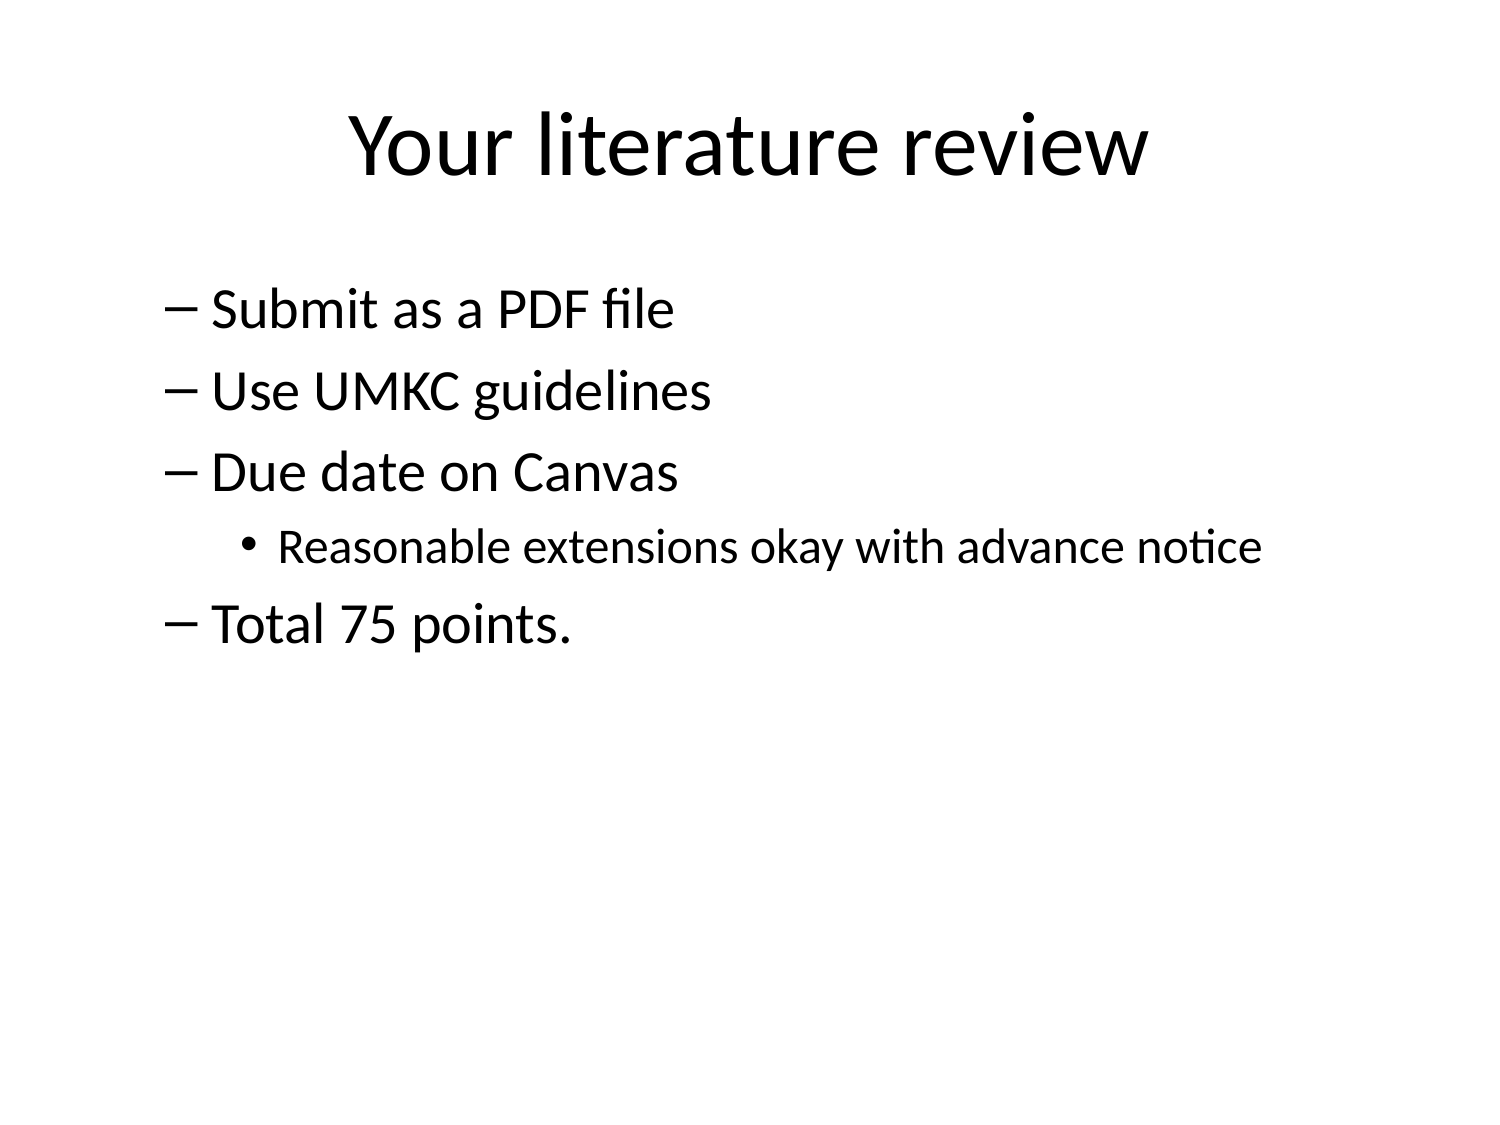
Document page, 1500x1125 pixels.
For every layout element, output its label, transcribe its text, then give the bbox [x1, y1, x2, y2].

title Your literature review [75, 45, 1425, 233]
list Submit as a PDF file Use UMKC guidelines Due date on Canvas Reasonable extensions okay with advance notice Total 75 points. [75, 262, 1425, 1005]
